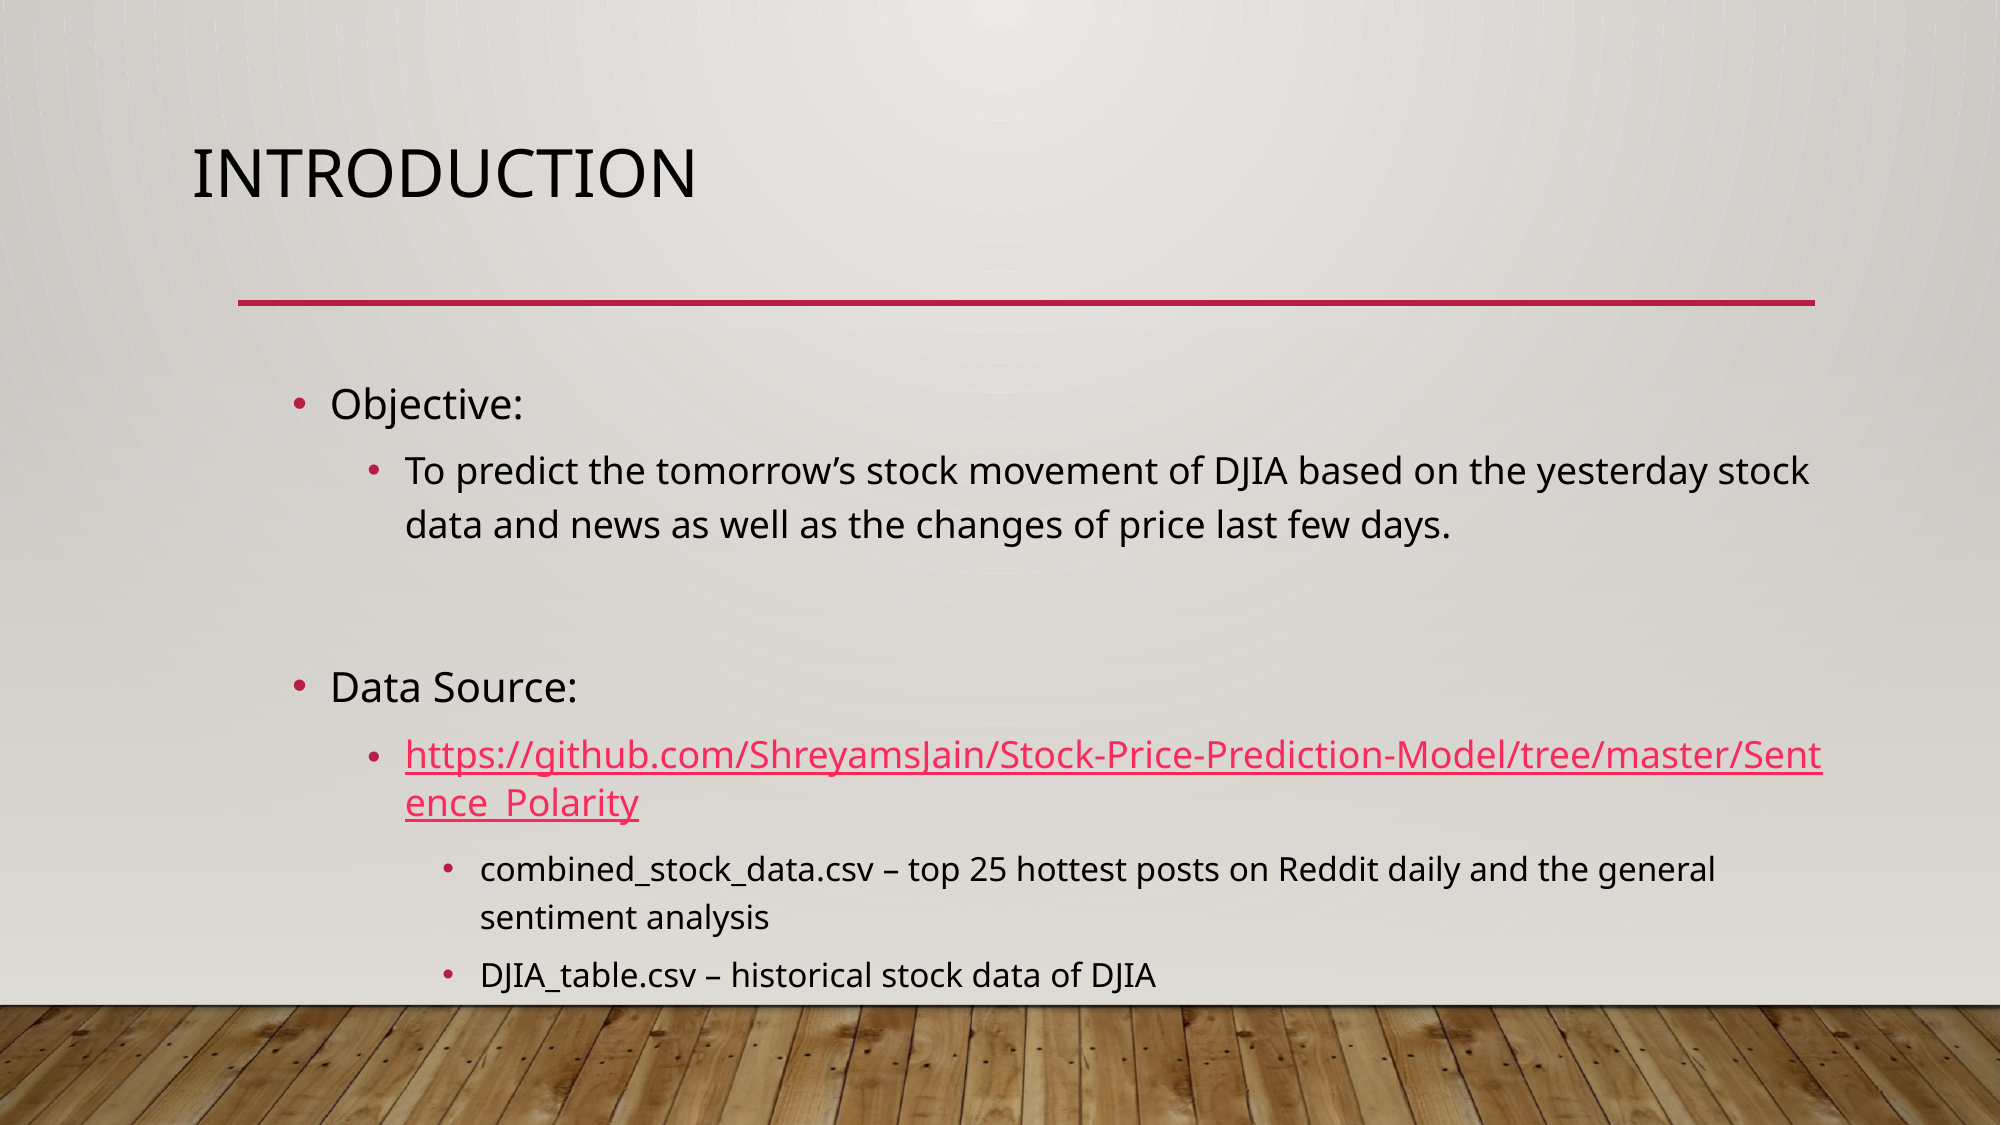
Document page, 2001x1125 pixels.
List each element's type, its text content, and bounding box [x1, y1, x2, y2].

list Objective: To predict the tomorrow’s stock movement of DJIA based on the yesterday stock data and news as well as the changes of price last few days. Data Source: https://github.com/ShreyamsJain/Stock-Price-Prediction-Model/tree/master/Sentence_Polarity combined_stock_data.csv – top 25 hottest posts on Reddit daily and the general sentiment analysis DJIA_table.csv – historical stock data of DJIA [277, 321, 1847, 994]
title Introduction [158, 131, 715, 993]
picture [0, 1005, 2000, 1125]
